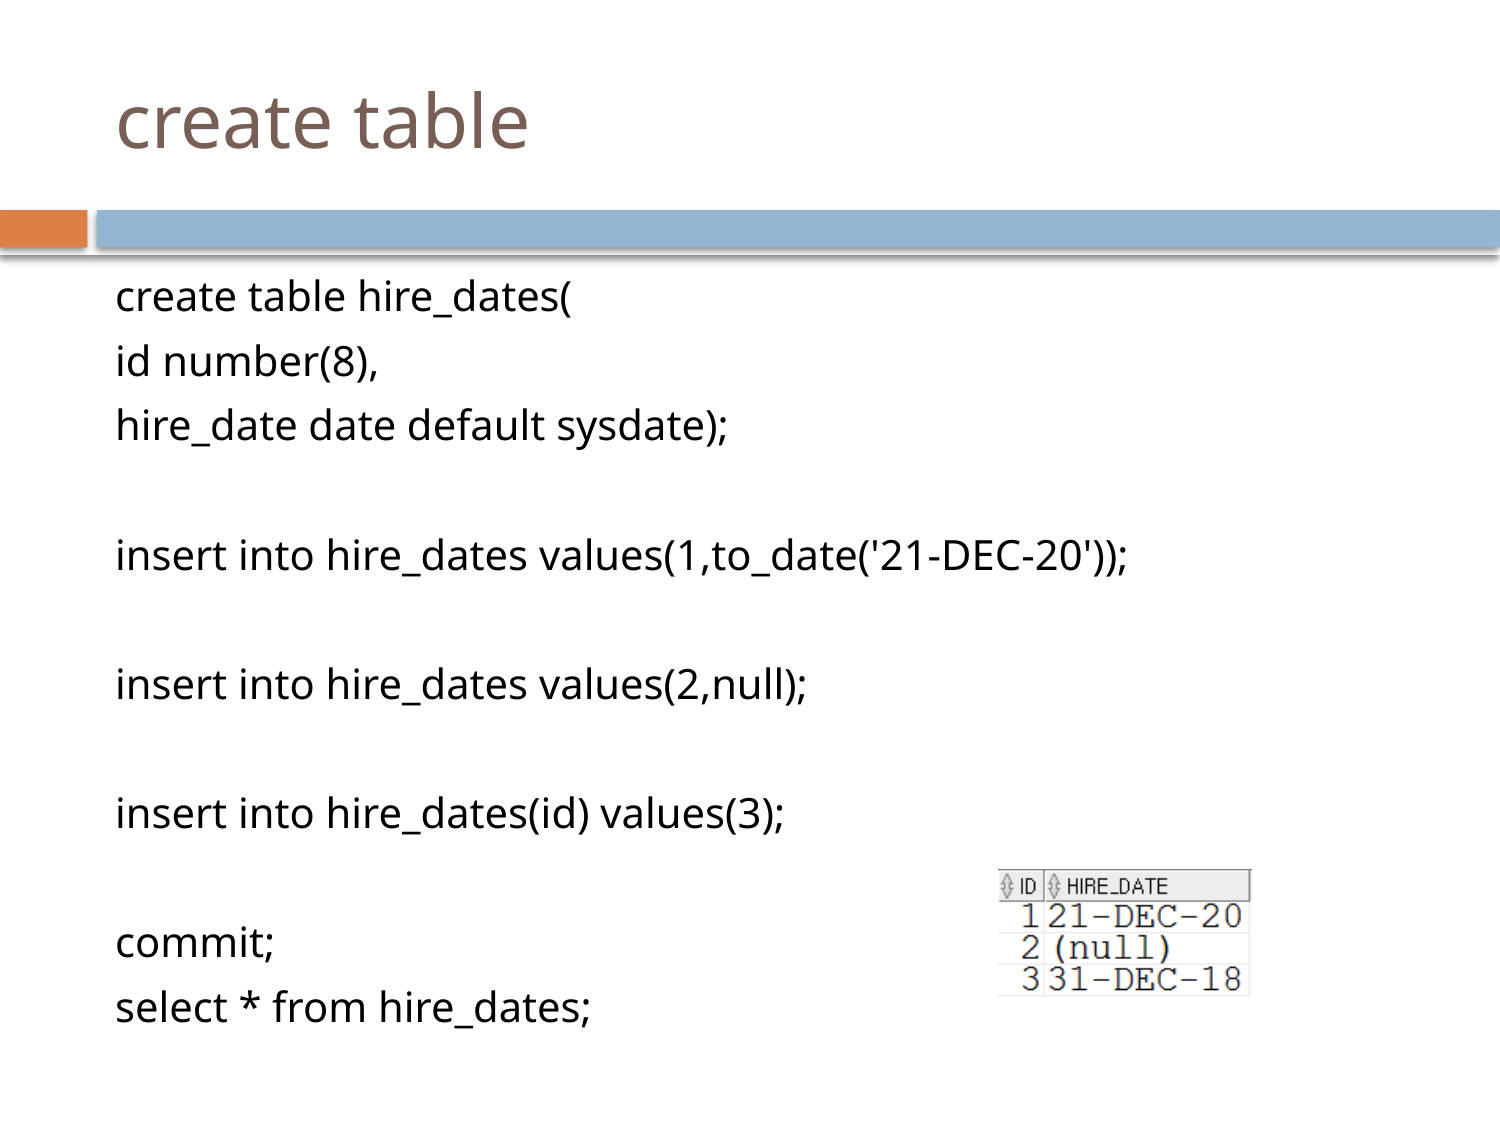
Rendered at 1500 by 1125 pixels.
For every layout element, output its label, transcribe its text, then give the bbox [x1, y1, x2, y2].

picture [997, 869, 1252, 1000]
title create table [100, 37, 1438, 200]
list create table hire_dates( id number(8), hire_date date default sysdate); insert into hire_dates values(1,to_date('21-DEC-20')); insert into hire_dates values(2,null); insert into hire_dates(id) values(3); commit; select * from hire_dates; [100, 262, 1438, 1000]
